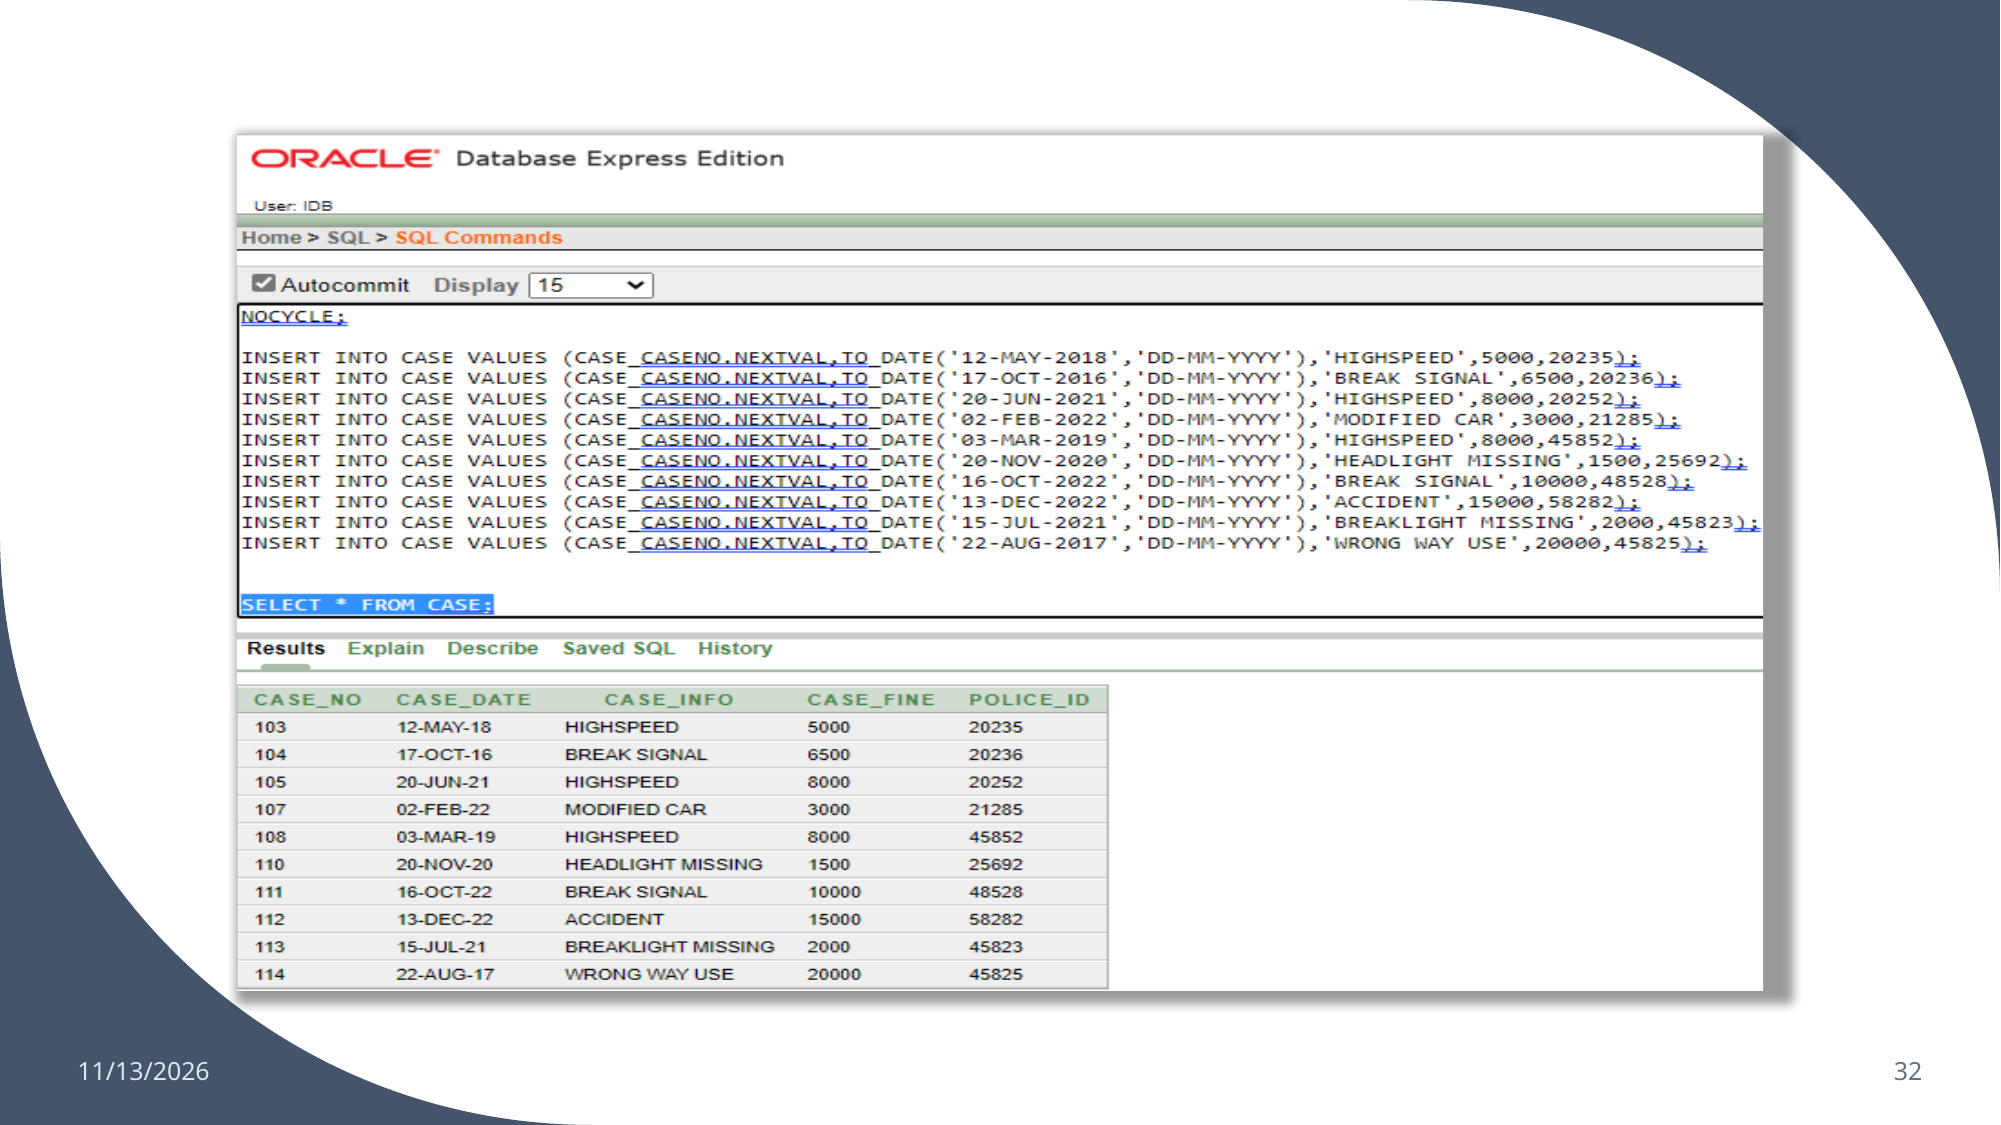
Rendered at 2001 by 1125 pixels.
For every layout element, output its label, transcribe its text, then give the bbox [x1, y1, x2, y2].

slide_number 32 [1665, 1042, 1938, 1103]
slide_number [62, 1042, 342, 1103]
text_box [236, 134, 1764, 991]
